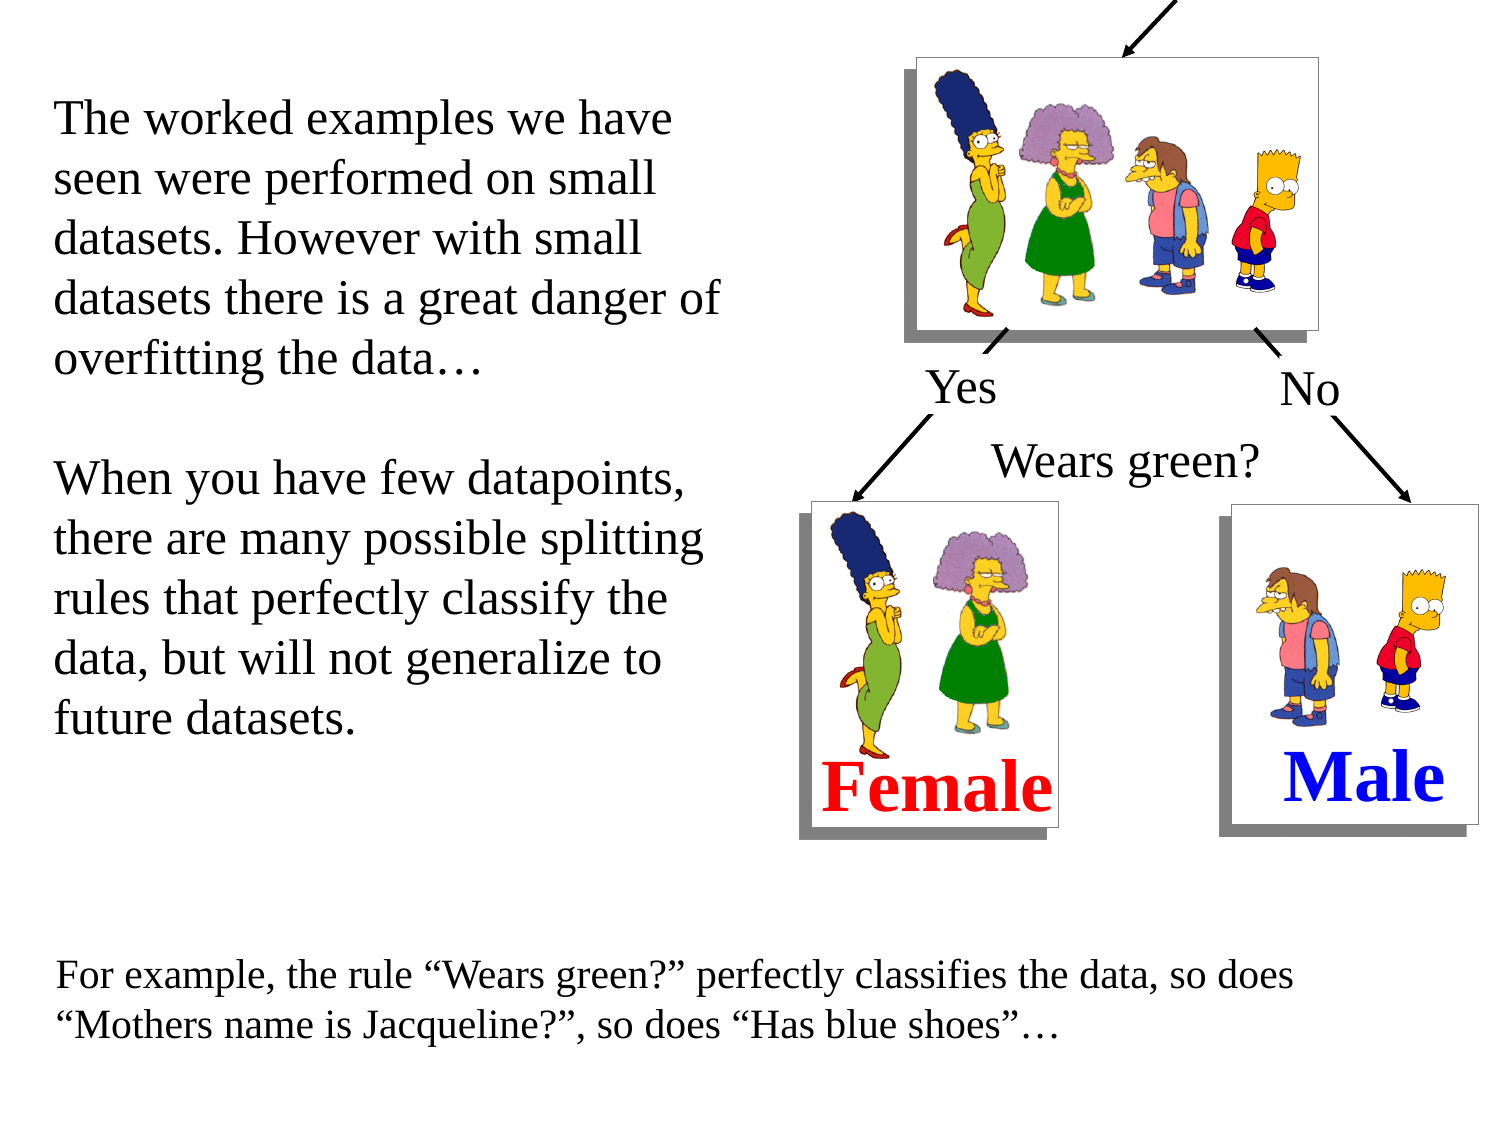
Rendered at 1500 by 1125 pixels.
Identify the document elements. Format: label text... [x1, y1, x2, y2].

text_box Female [821, 736, 1055, 827]
text_box Male [1283, 726, 1446, 817]
text_box No [1279, 355, 1341, 416]
text_box [811, 501, 1059, 828]
text_box Wears green? [975, 420, 1276, 496]
text_box Yes [924, 353, 998, 414]
picture [1252, 565, 1341, 729]
picture [1229, 147, 1303, 293]
text_box [852, 414, 932, 501]
text_box [916, 57, 1319, 331]
picture [829, 511, 902, 760]
text_box For example, the rule “Wears green?” perfectly classifies the data, so does “Mothers name is Jacqueline?”, so does “Has blue shoes”… [40, 939, 1427, 1055]
picture [934, 69, 1007, 317]
picture [1374, 568, 1448, 713]
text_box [933, 529, 1035, 744]
picture [1120, 134, 1210, 298]
text_box The worked examples we have seen were performed on small datasets. However with small datasets there is a great danger of overfitting the data… When you have few datapoints, there are many possible splitting rules that perfectly classify the data, but will not generalize to future datasets. [38, 77, 767, 752]
text_box [1231, 504, 1479, 825]
text_box [1121, 0, 1177, 58]
text_box [1333, 416, 1412, 504]
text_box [1019, 101, 1121, 316]
